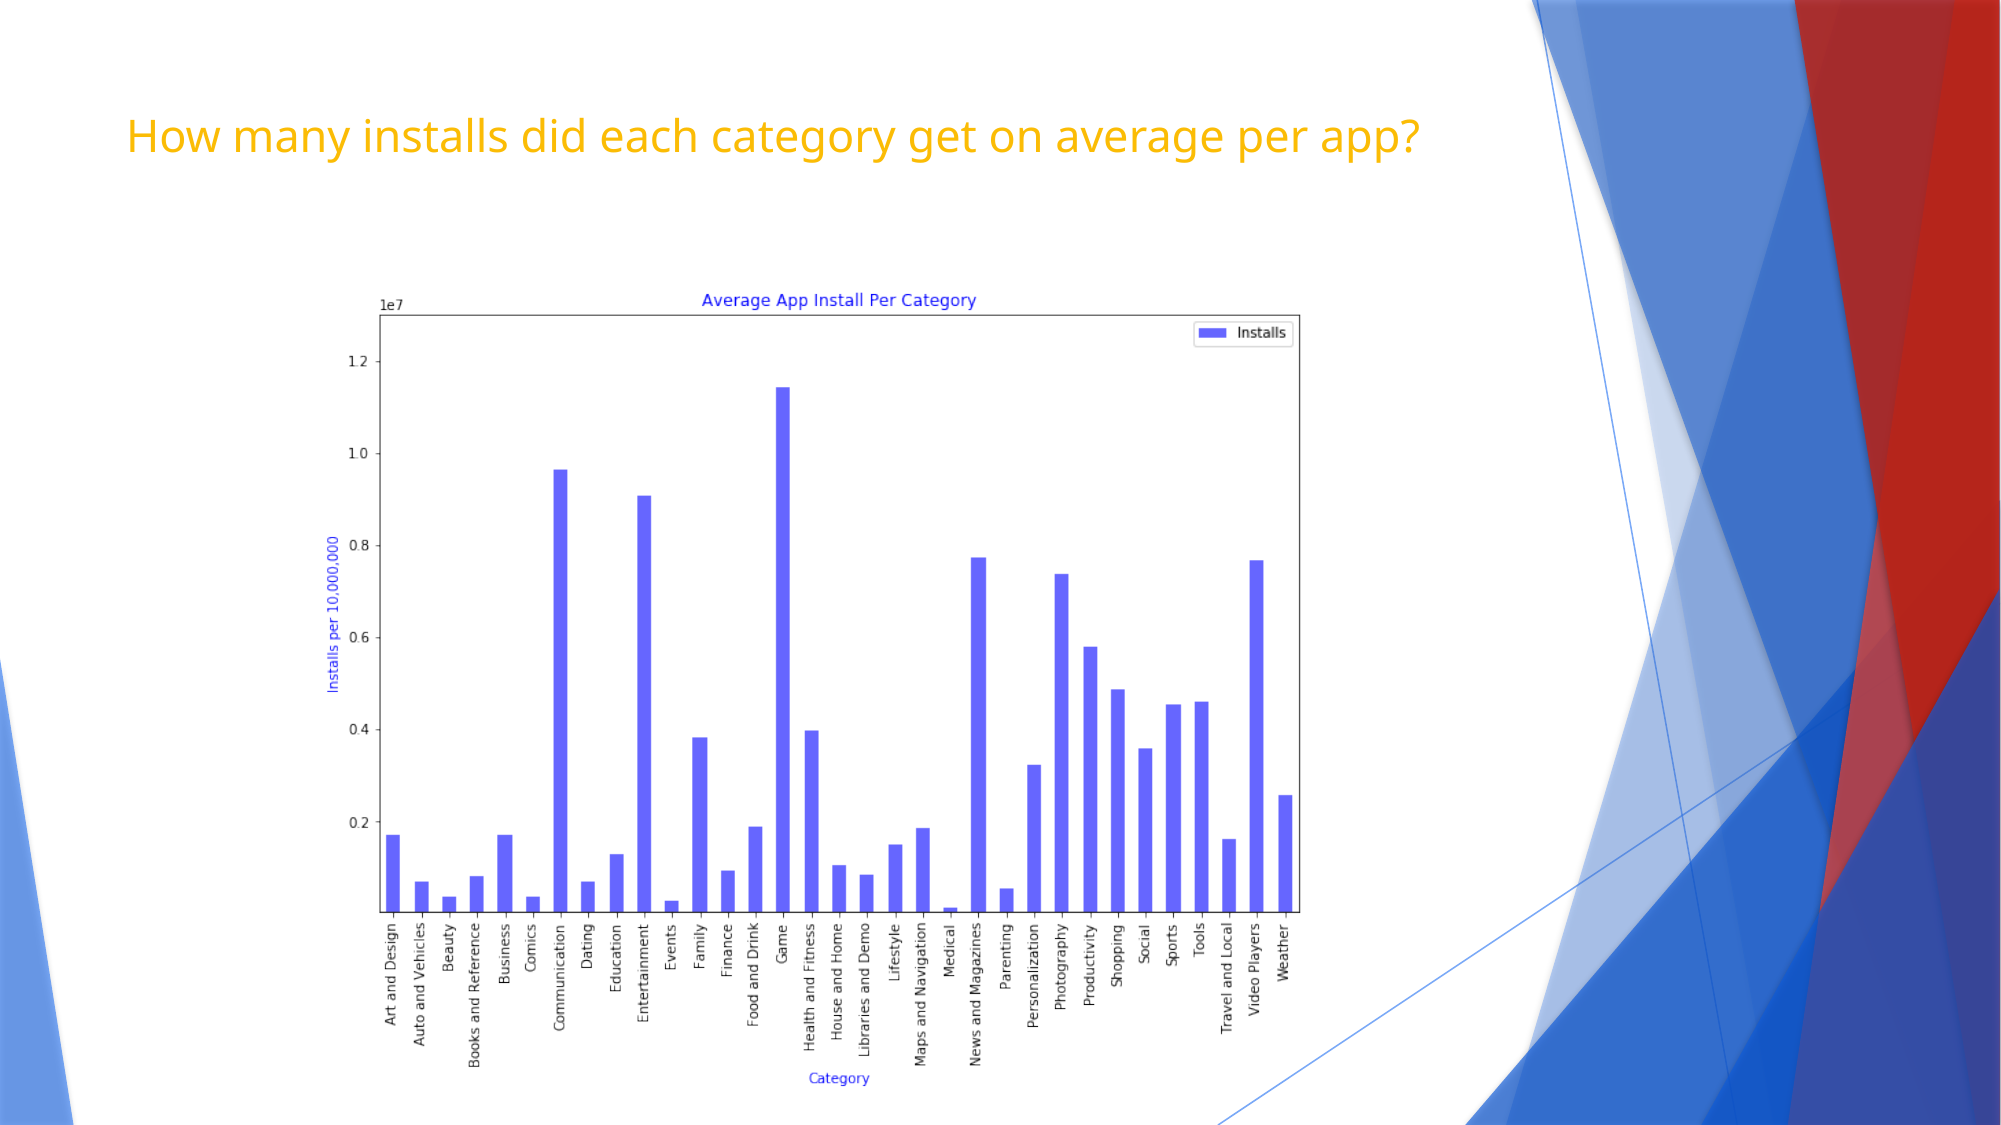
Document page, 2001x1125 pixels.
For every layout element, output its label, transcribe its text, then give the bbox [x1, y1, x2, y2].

title How many installs did each category get on average per app? [111, 99, 1522, 317]
picture [319, 282, 1314, 1096]
